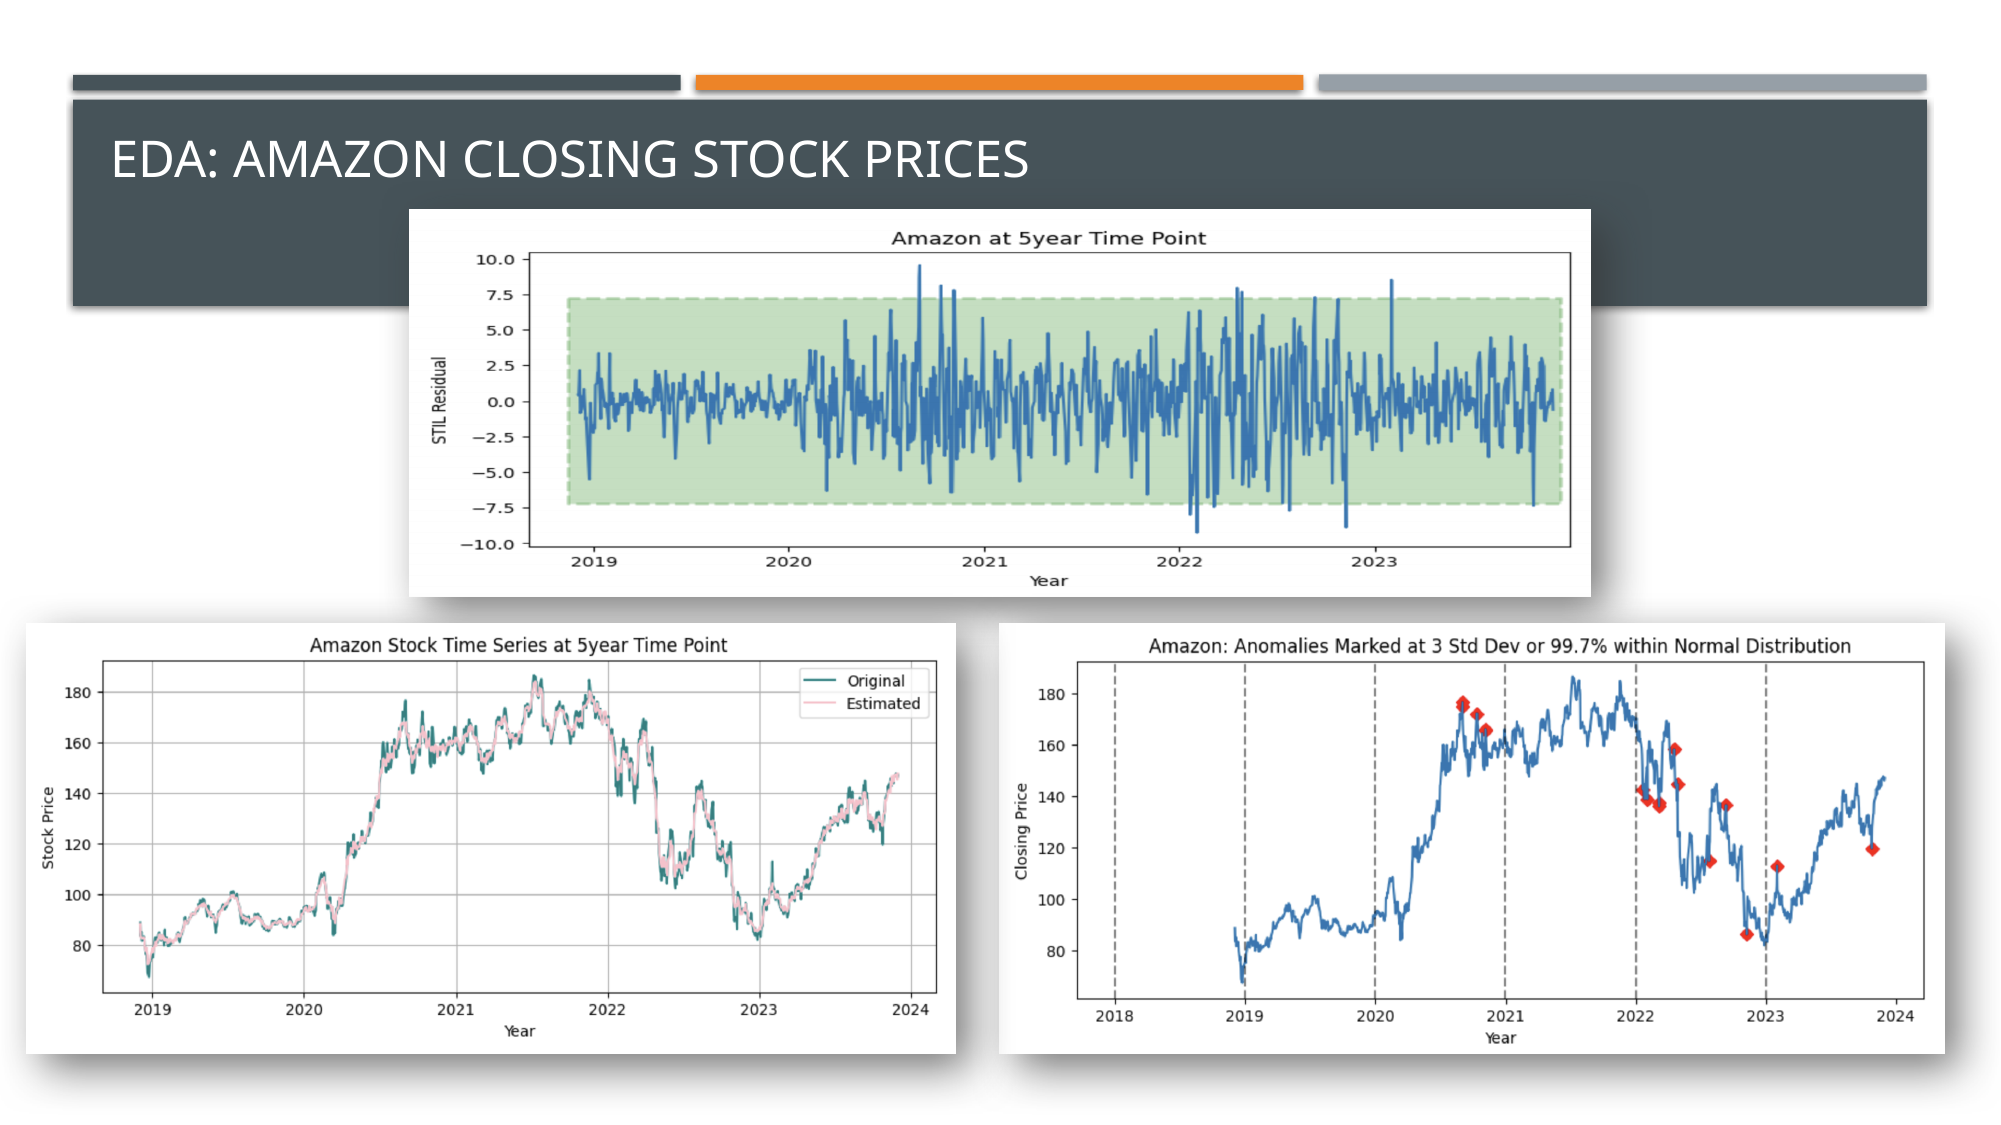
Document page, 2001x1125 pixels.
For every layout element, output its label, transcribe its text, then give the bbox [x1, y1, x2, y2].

title EDA: Amazon Closing stock prices [95, 119, 1905, 196]
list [408, 208, 1592, 597]
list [25, 623, 957, 1055]
picture [999, 623, 1946, 1055]
